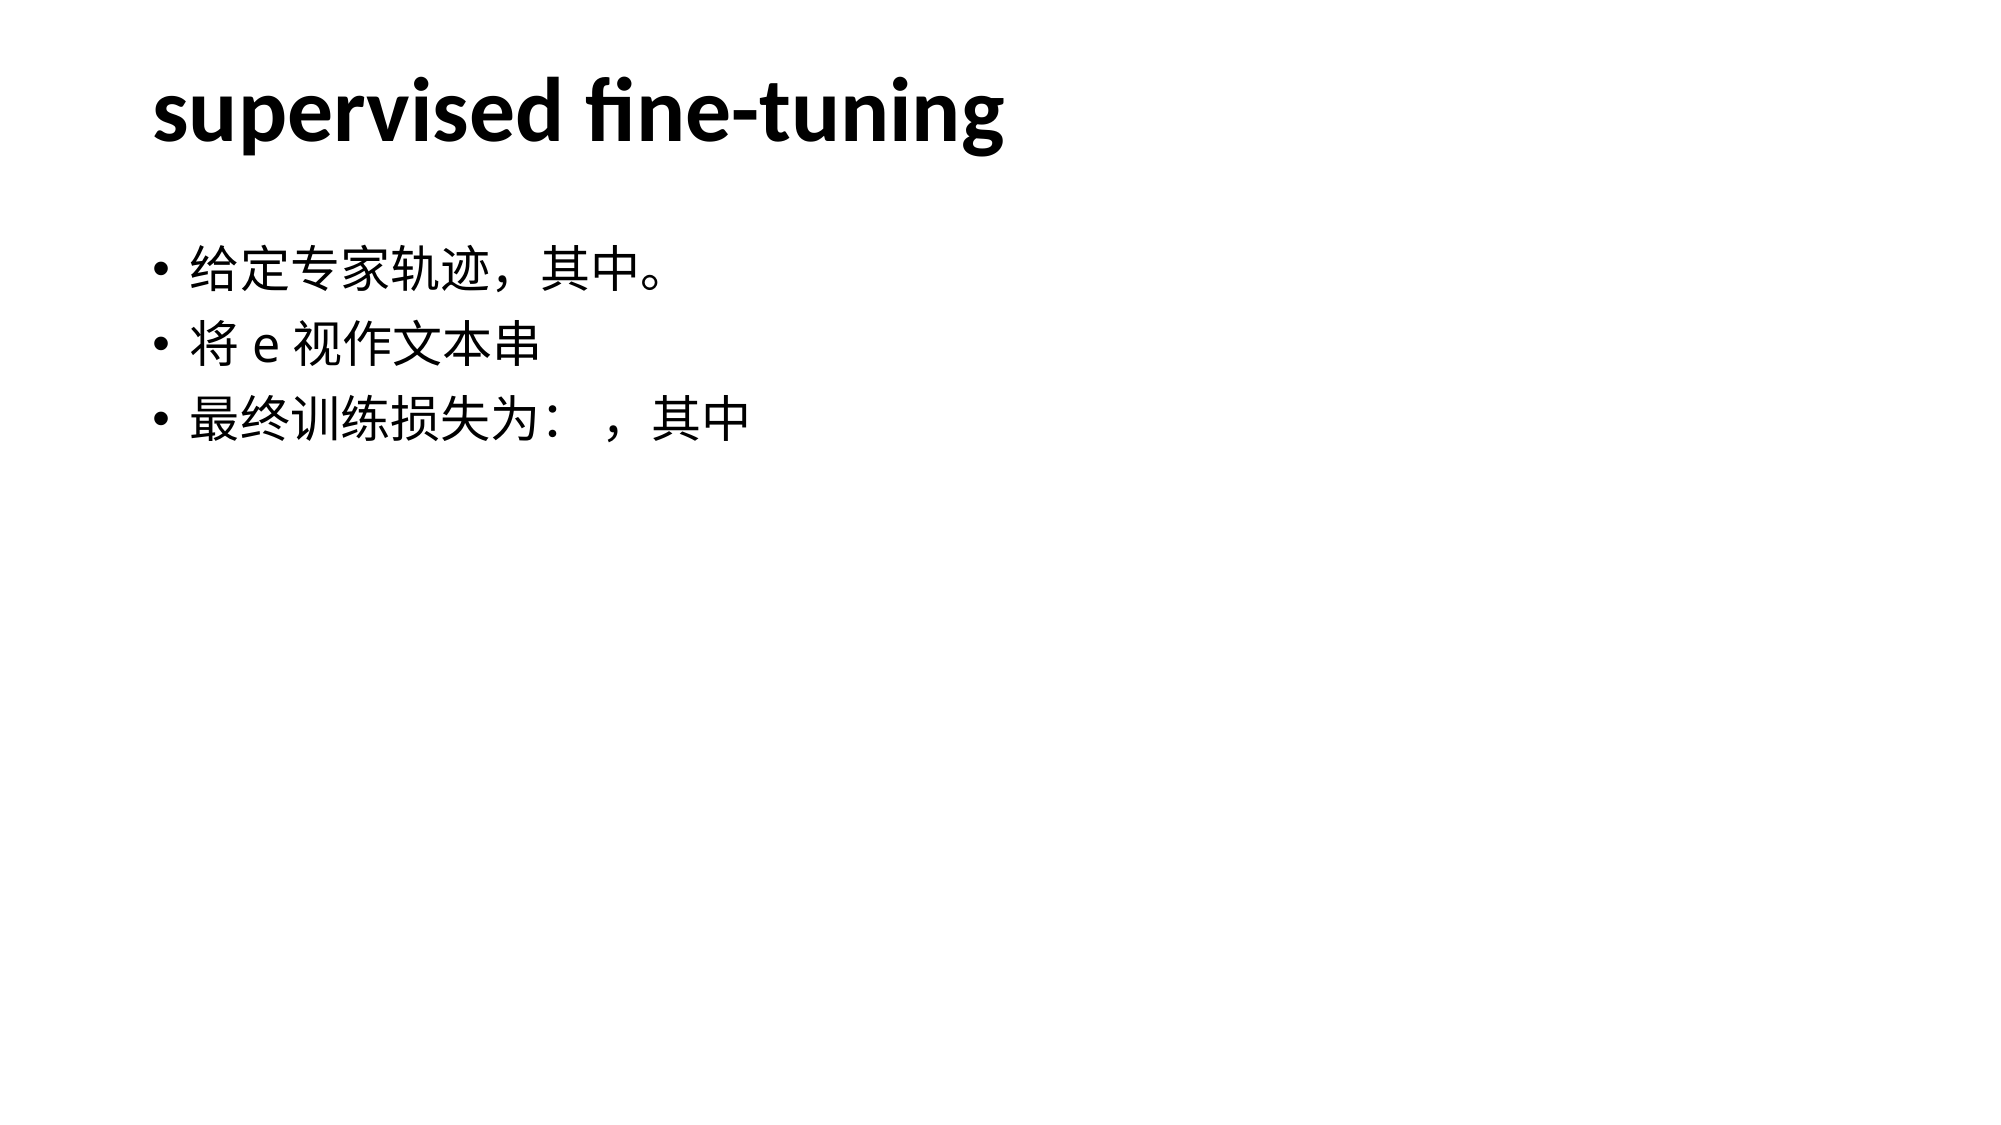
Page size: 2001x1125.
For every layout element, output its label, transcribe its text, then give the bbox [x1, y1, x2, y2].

title supervised fine-tuning [137, 3, 1863, 221]
